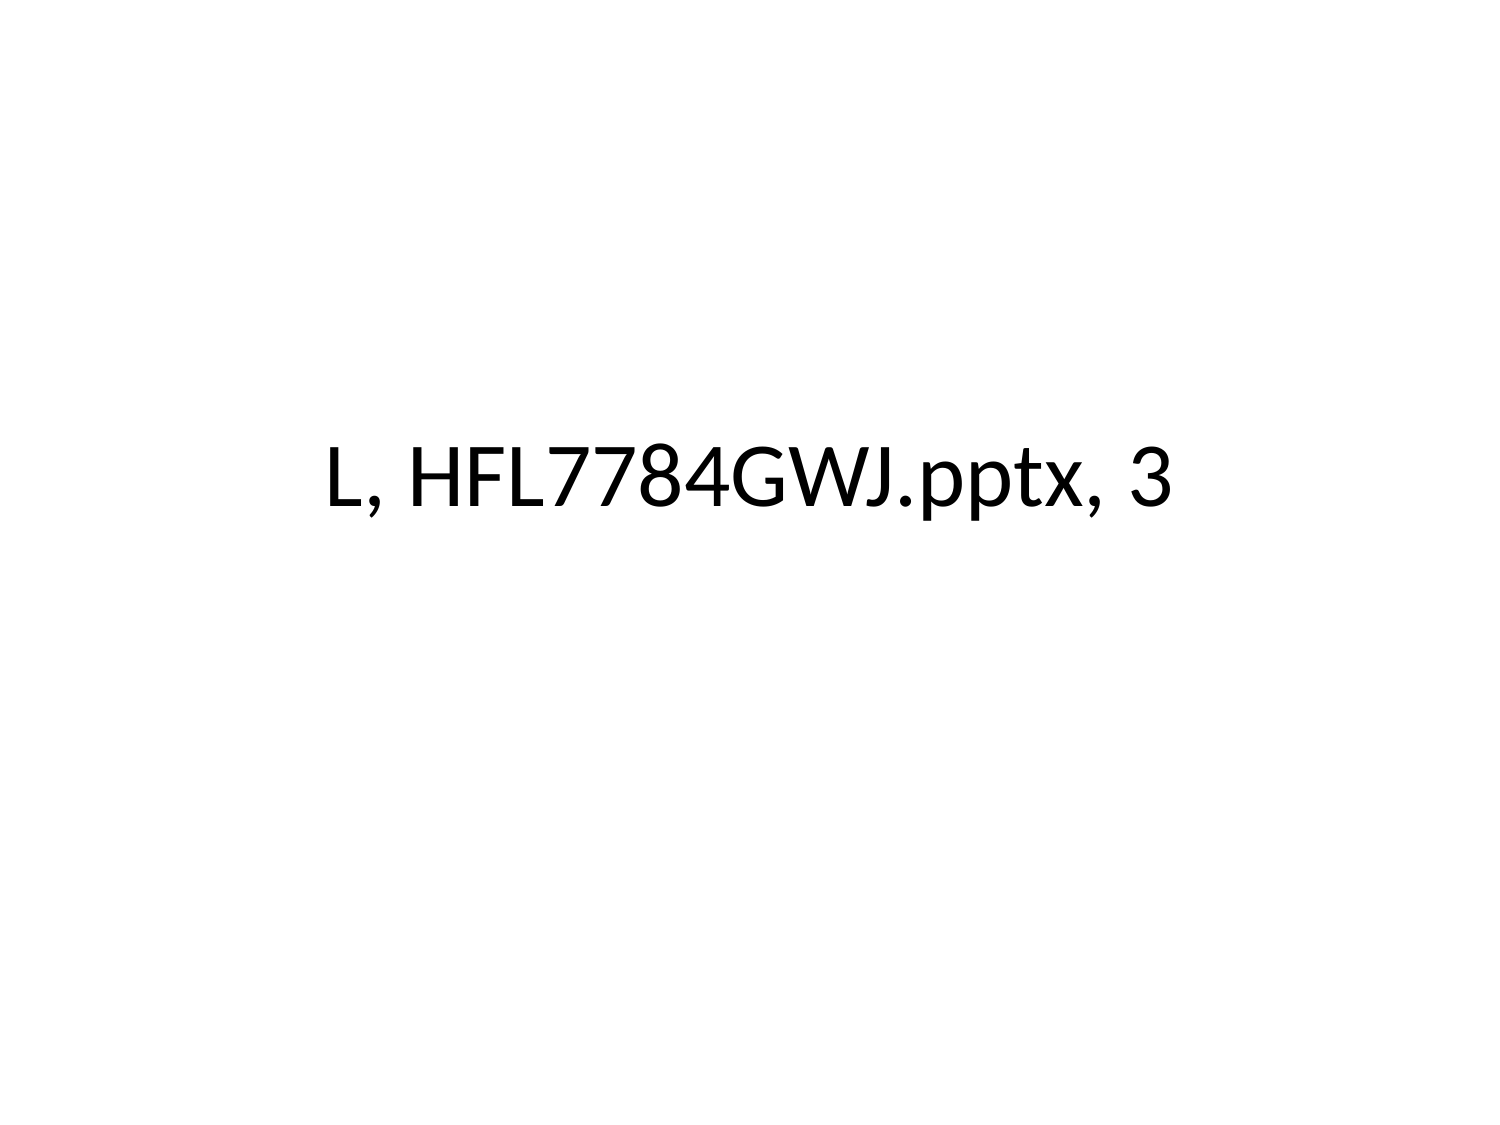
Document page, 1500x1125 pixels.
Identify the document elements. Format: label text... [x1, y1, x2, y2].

title L, HFL7784GWJ.pptx, 3 [112, 349, 1388, 591]
